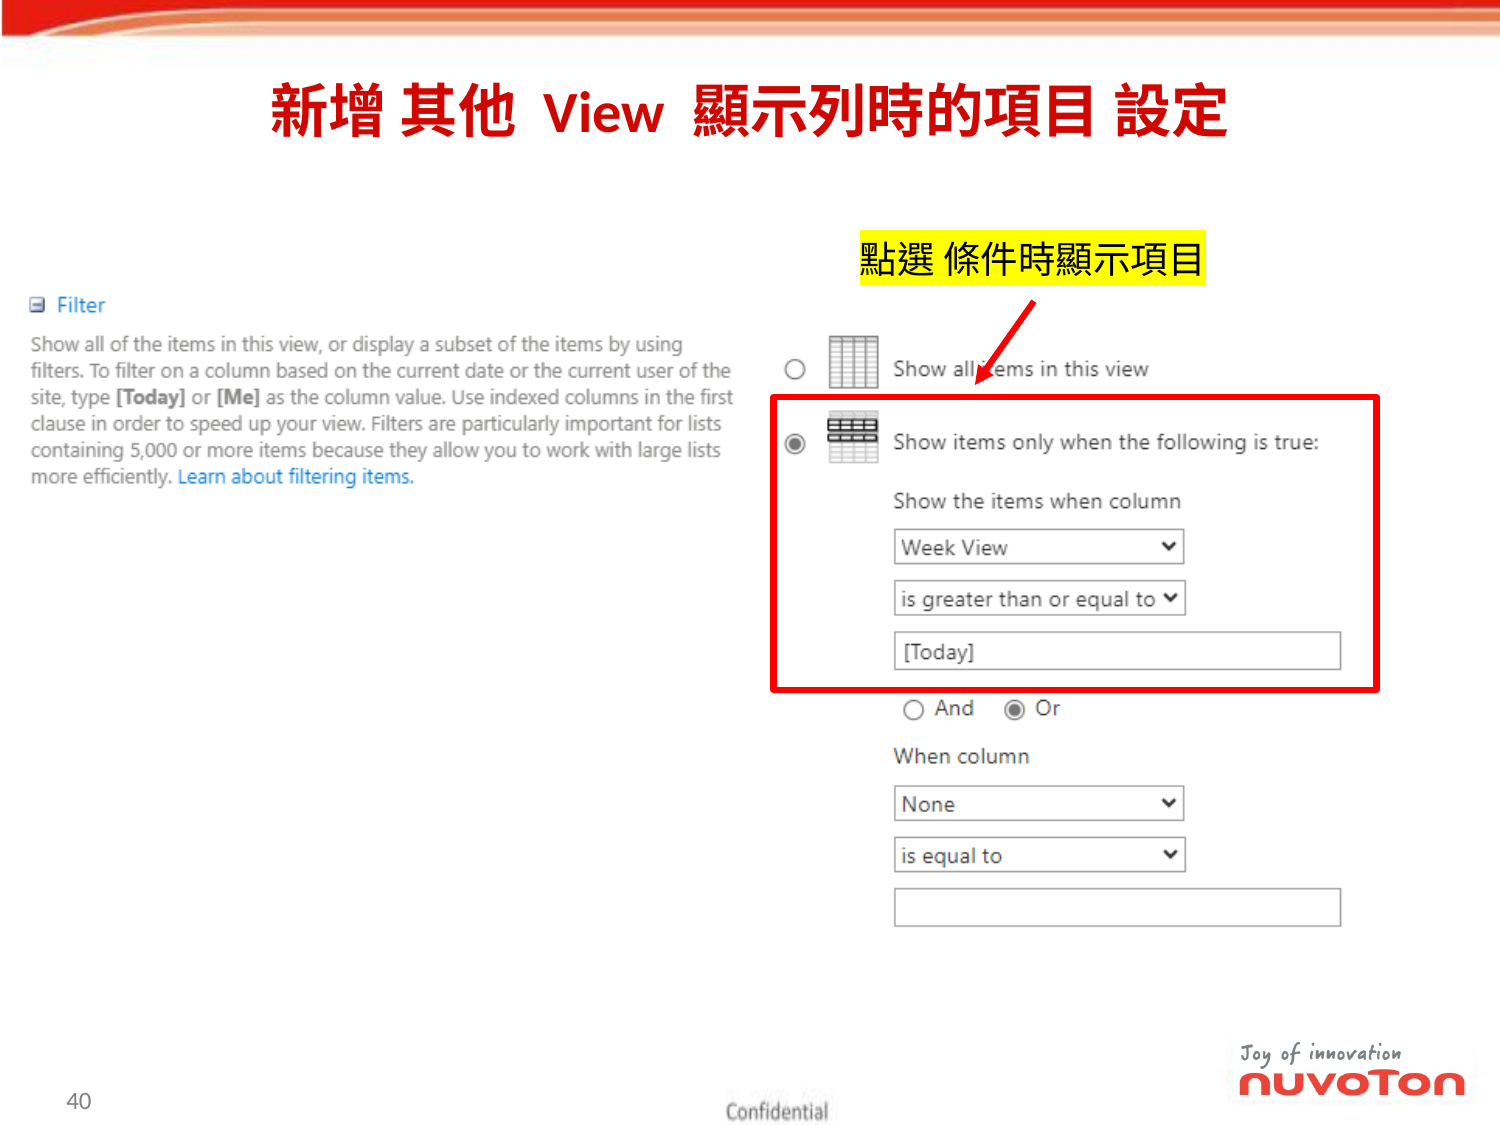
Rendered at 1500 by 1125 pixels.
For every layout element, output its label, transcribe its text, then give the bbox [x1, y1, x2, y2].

picture [0, 0, 1500, 1125]
text_box 點選 條件時顯示項目 [845, 228, 1342, 279]
slide_number 39 [0, 1069, 160, 1125]
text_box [974, 301, 1035, 386]
title 新增 其他 View 顯示列時的項目 設定 [75, 66, 1425, 149]
